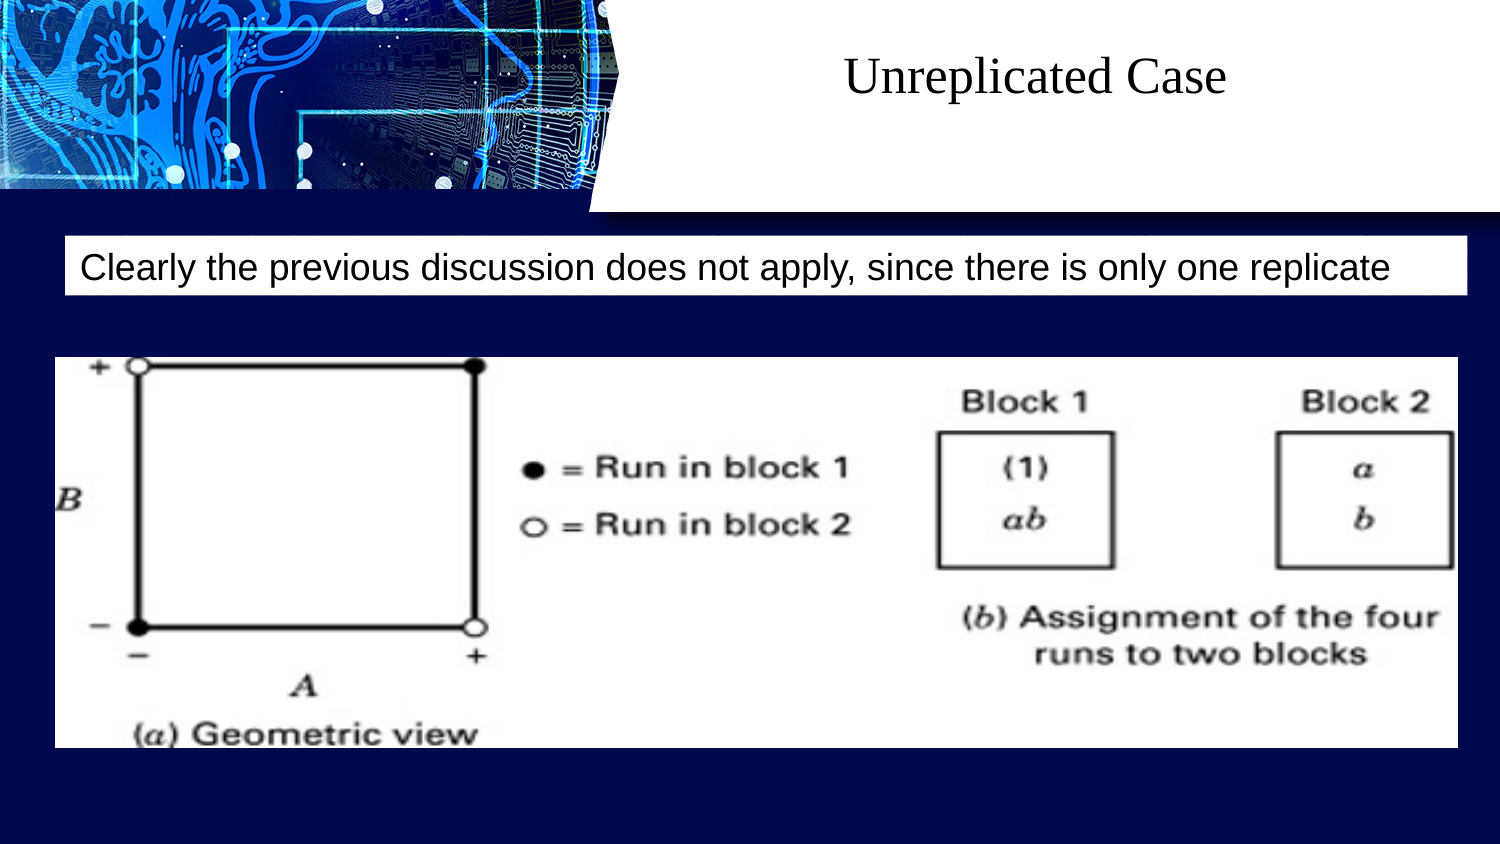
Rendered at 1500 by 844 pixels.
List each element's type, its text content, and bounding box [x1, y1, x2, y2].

text_box Clearly the previous discussion does not apply, since there is only one replicate [65, 235, 1468, 296]
picture [0, 0, 1500, 844]
title Unreplicated Case [646, 33, 1425, 175]
